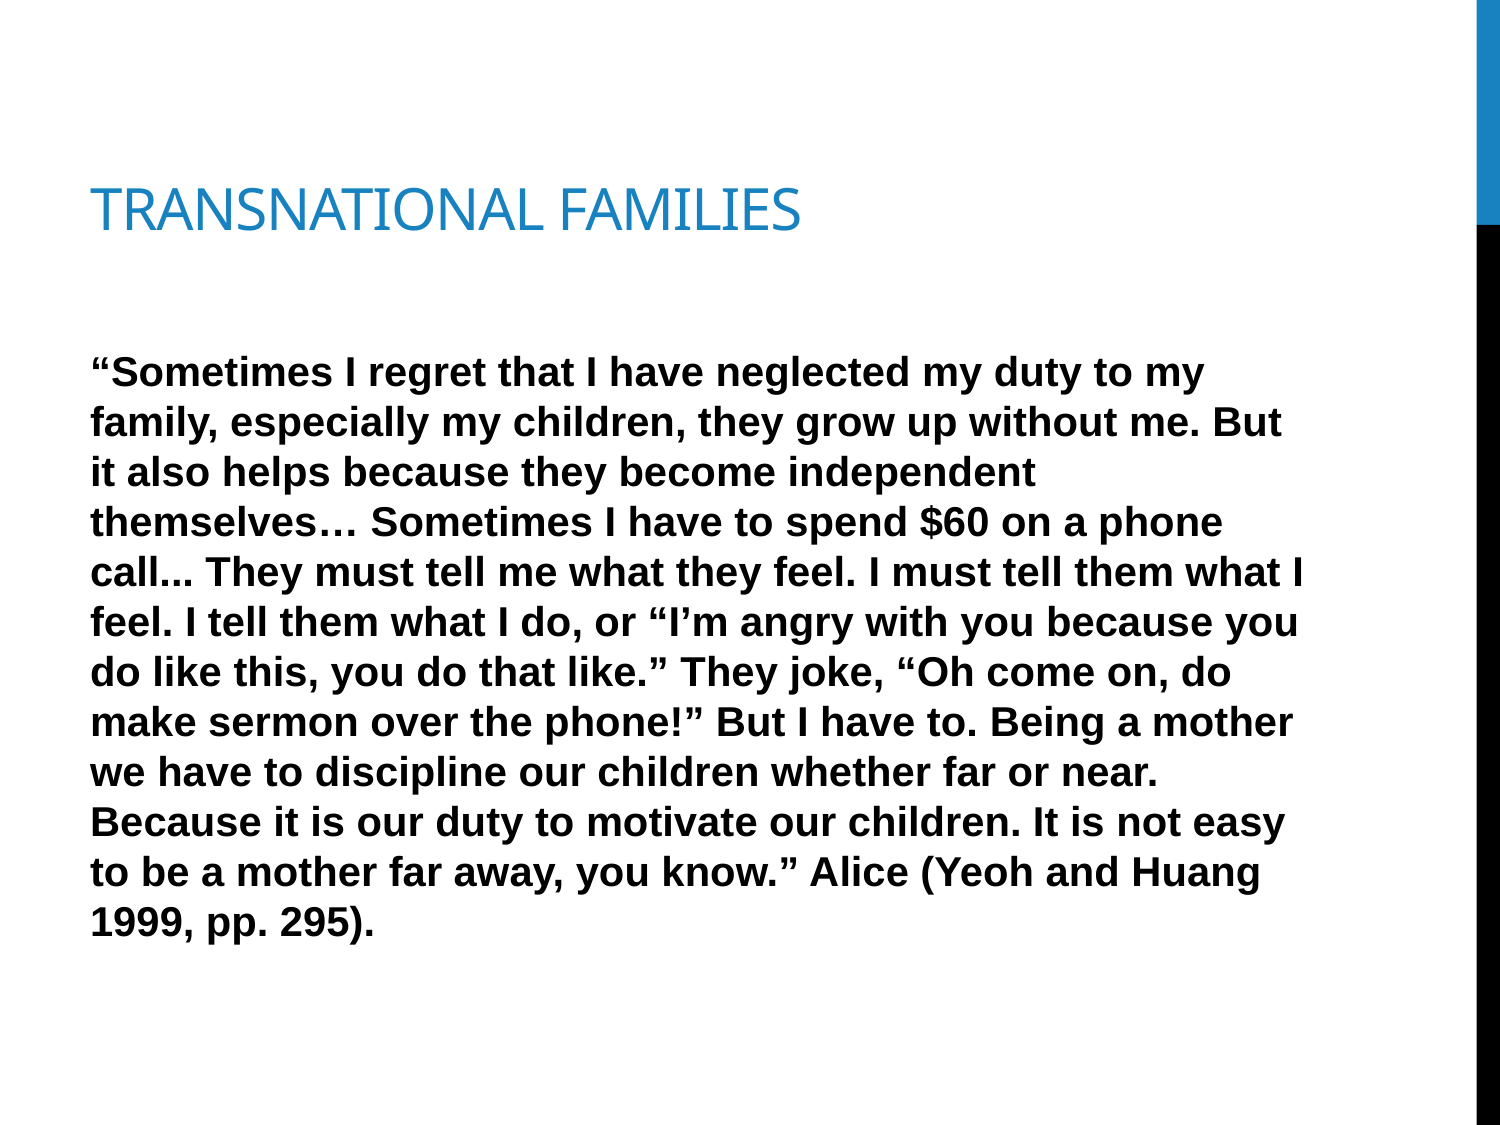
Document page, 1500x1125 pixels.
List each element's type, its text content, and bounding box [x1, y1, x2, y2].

list “Sometimes I regret that I have neglected my duty to my family, especially my children, they grow up without me. But it also helps because they become independent themselves… Sometimes I have to spend $60 on a phone call... They must tell me what they feel. I must tell them what I feel. I tell them what I do, or “I’m angry with you because you do like this, you do that like.” They joke, “Oh come on, do make sermon over the phone!” But I have to. Being a mother we have to discipline our children whether far or near. Because it is our duty to motivate our children. It is not easy to be a mother far away, you know.” Alice (Yeoh and Huang 1999, pp. 295). [75, 287, 1325, 1005]
title Transnational families [75, 25, 1025, 250]
